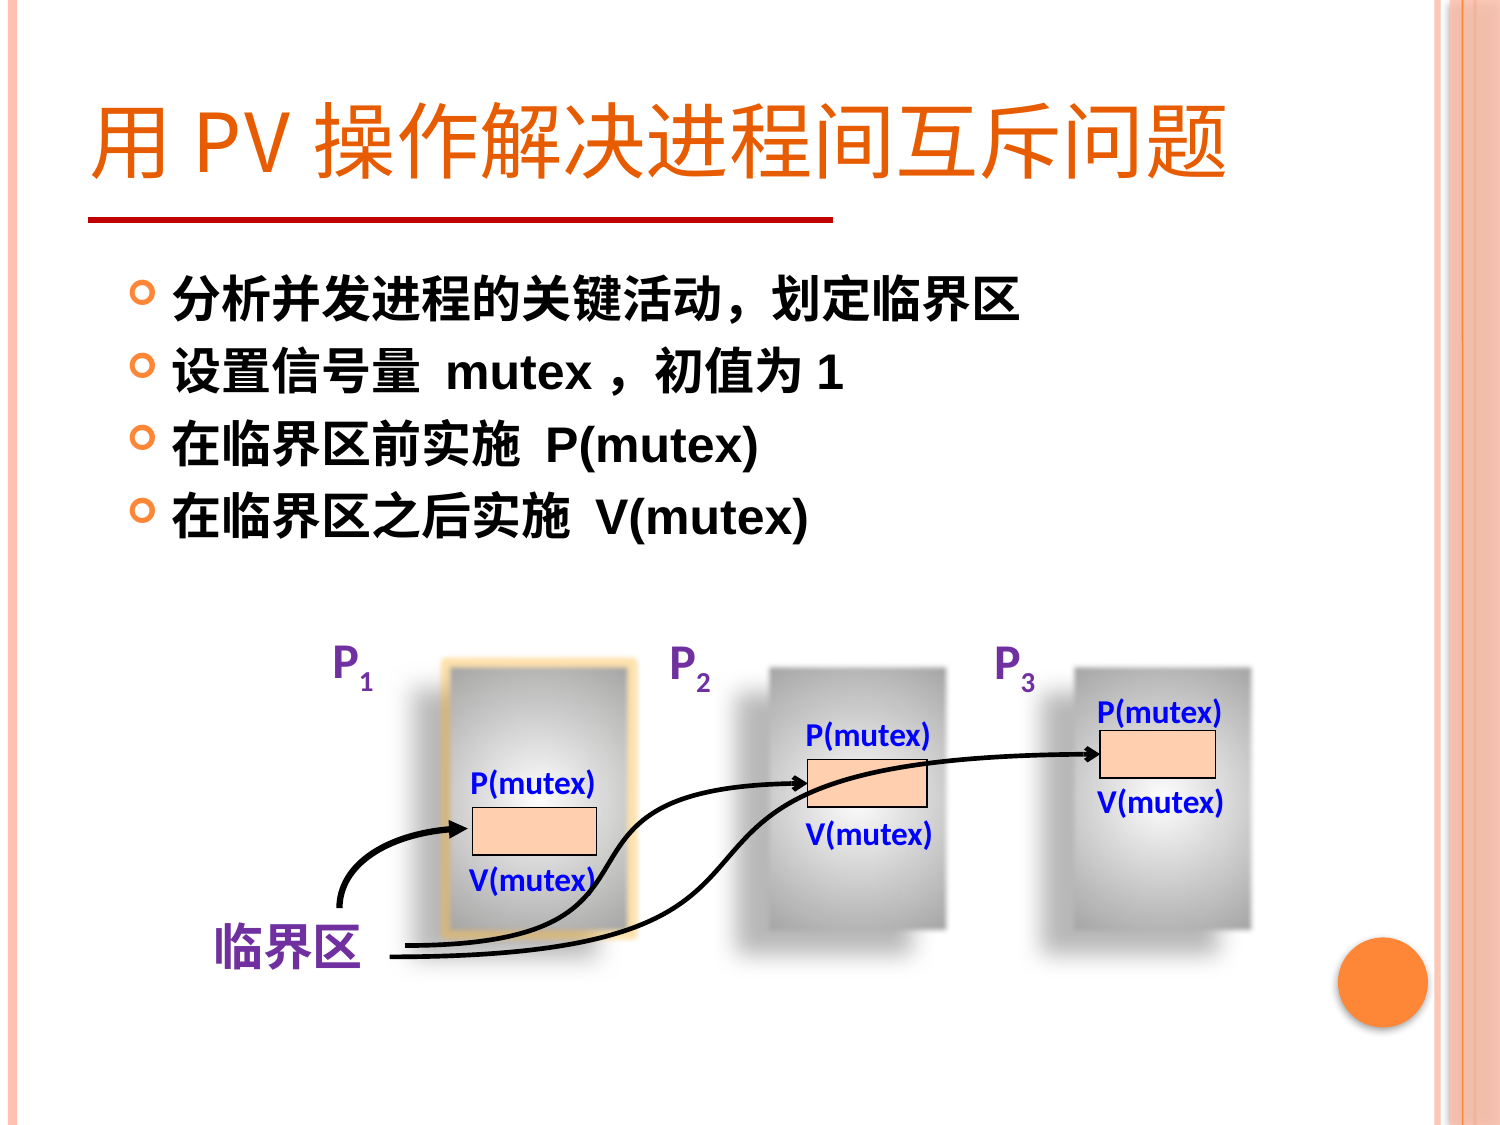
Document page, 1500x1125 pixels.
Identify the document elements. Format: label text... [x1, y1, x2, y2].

text_box 临界区 [171, 908, 406, 983]
list 分析并发进程的关键活动，划定临界区 设置信号量 mutex，初值为1 在临界区前实施 P(mutex) 在临界区之后实施 V(mutex) [112, 260, 1431, 1035]
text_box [389, 753, 1101, 958]
title 用PV操作解决进程间互斥问题 [75, 45, 1300, 197]
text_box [297, 620, 1257, 935]
